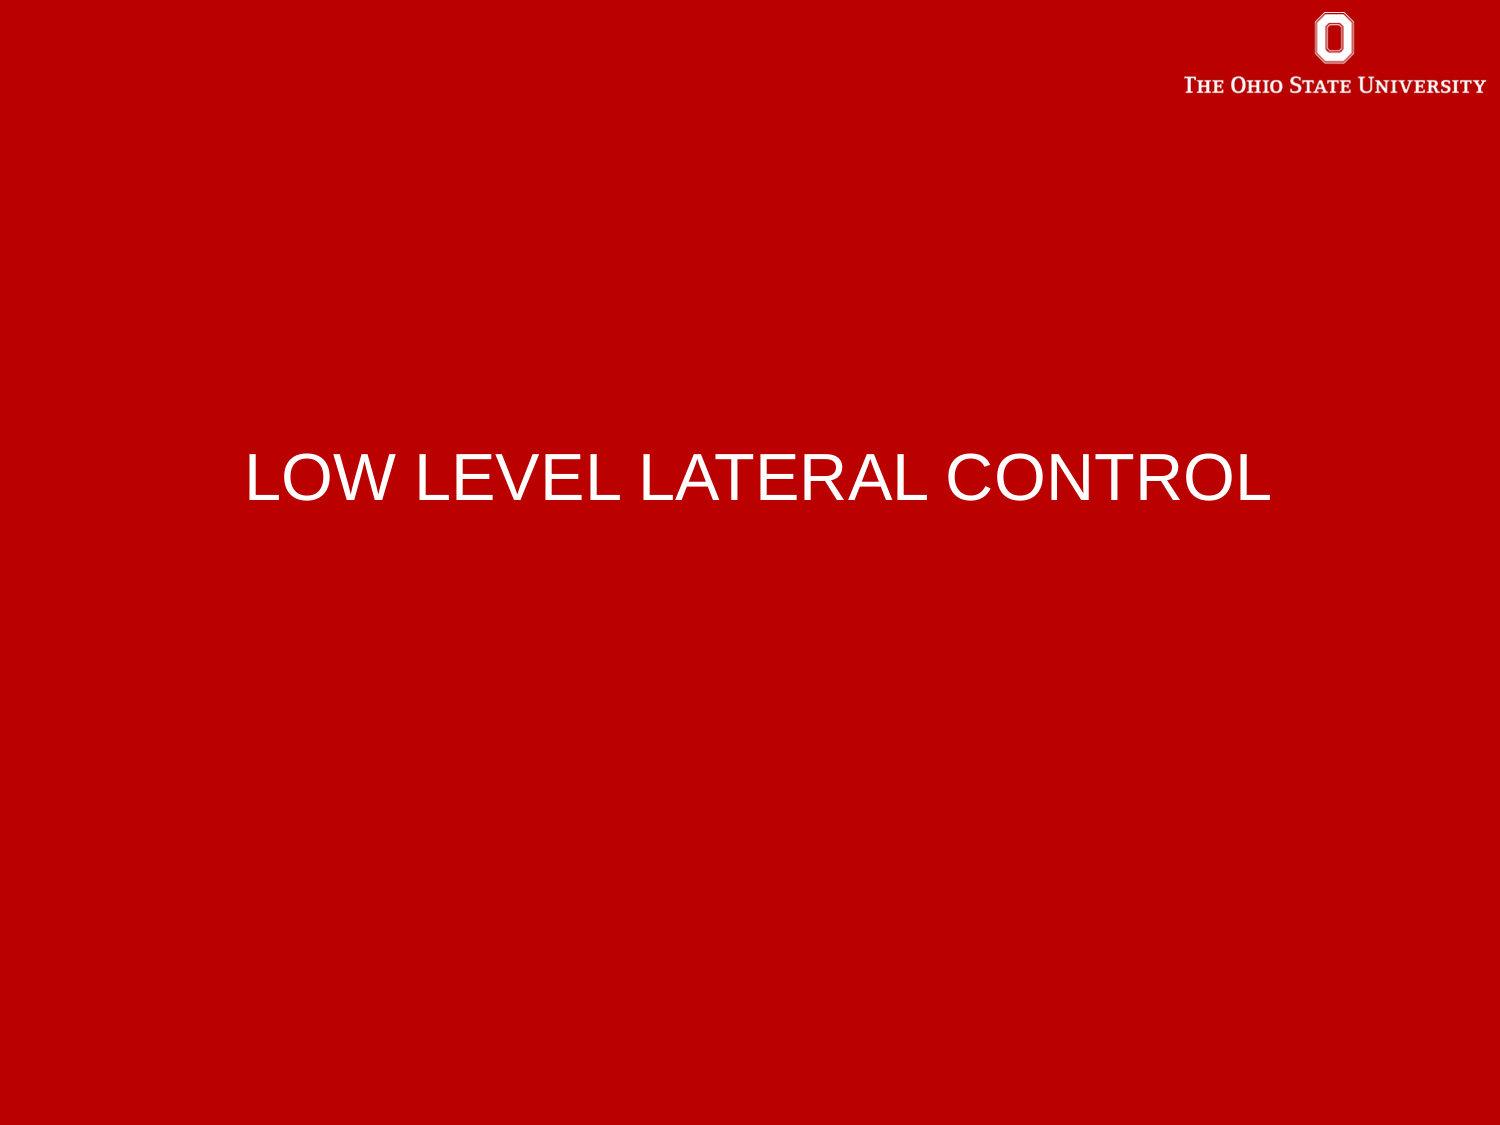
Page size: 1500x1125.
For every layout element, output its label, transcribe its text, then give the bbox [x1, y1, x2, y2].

title Low level lateral controL [102, 383, 1397, 523]
picture [1184, 12, 1487, 100]
